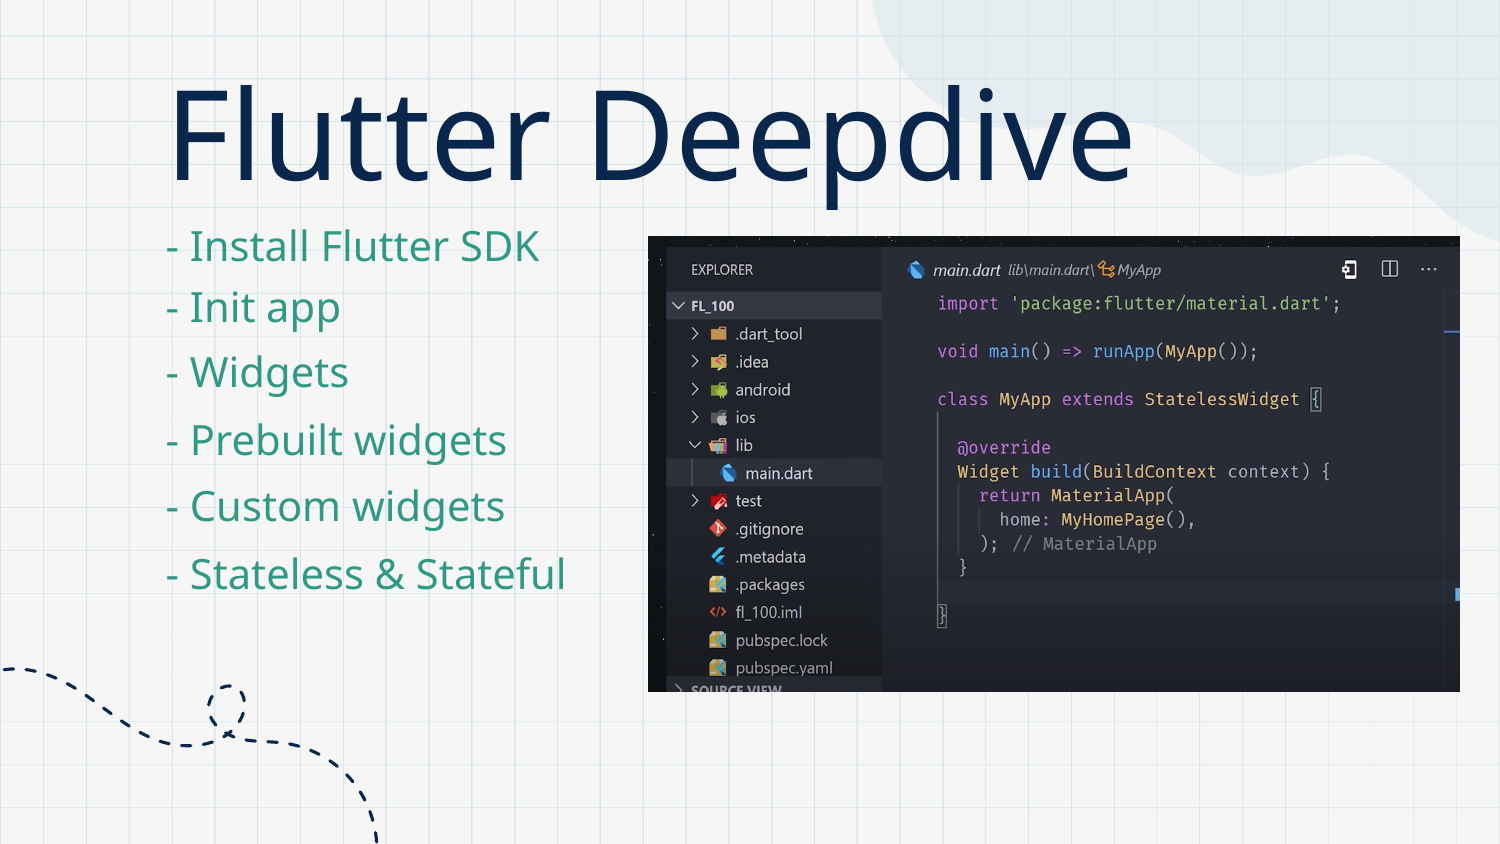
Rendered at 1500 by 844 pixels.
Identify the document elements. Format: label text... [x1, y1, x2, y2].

text_box - Prebuilt widgets [150, 413, 643, 464]
text_box - Custom widgets [150, 464, 643, 532]
text_box - Stateless & Stateful [150, 532, 643, 614]
text_box - Widgets [150, 331, 643, 413]
title Flutter Deepdive [150, 69, 1217, 220]
title - Install Flutter SDK [150, 220, 1188, 265]
text_box - Init app [150, 265, 643, 331]
picture [0, 0, 1500, 844]
